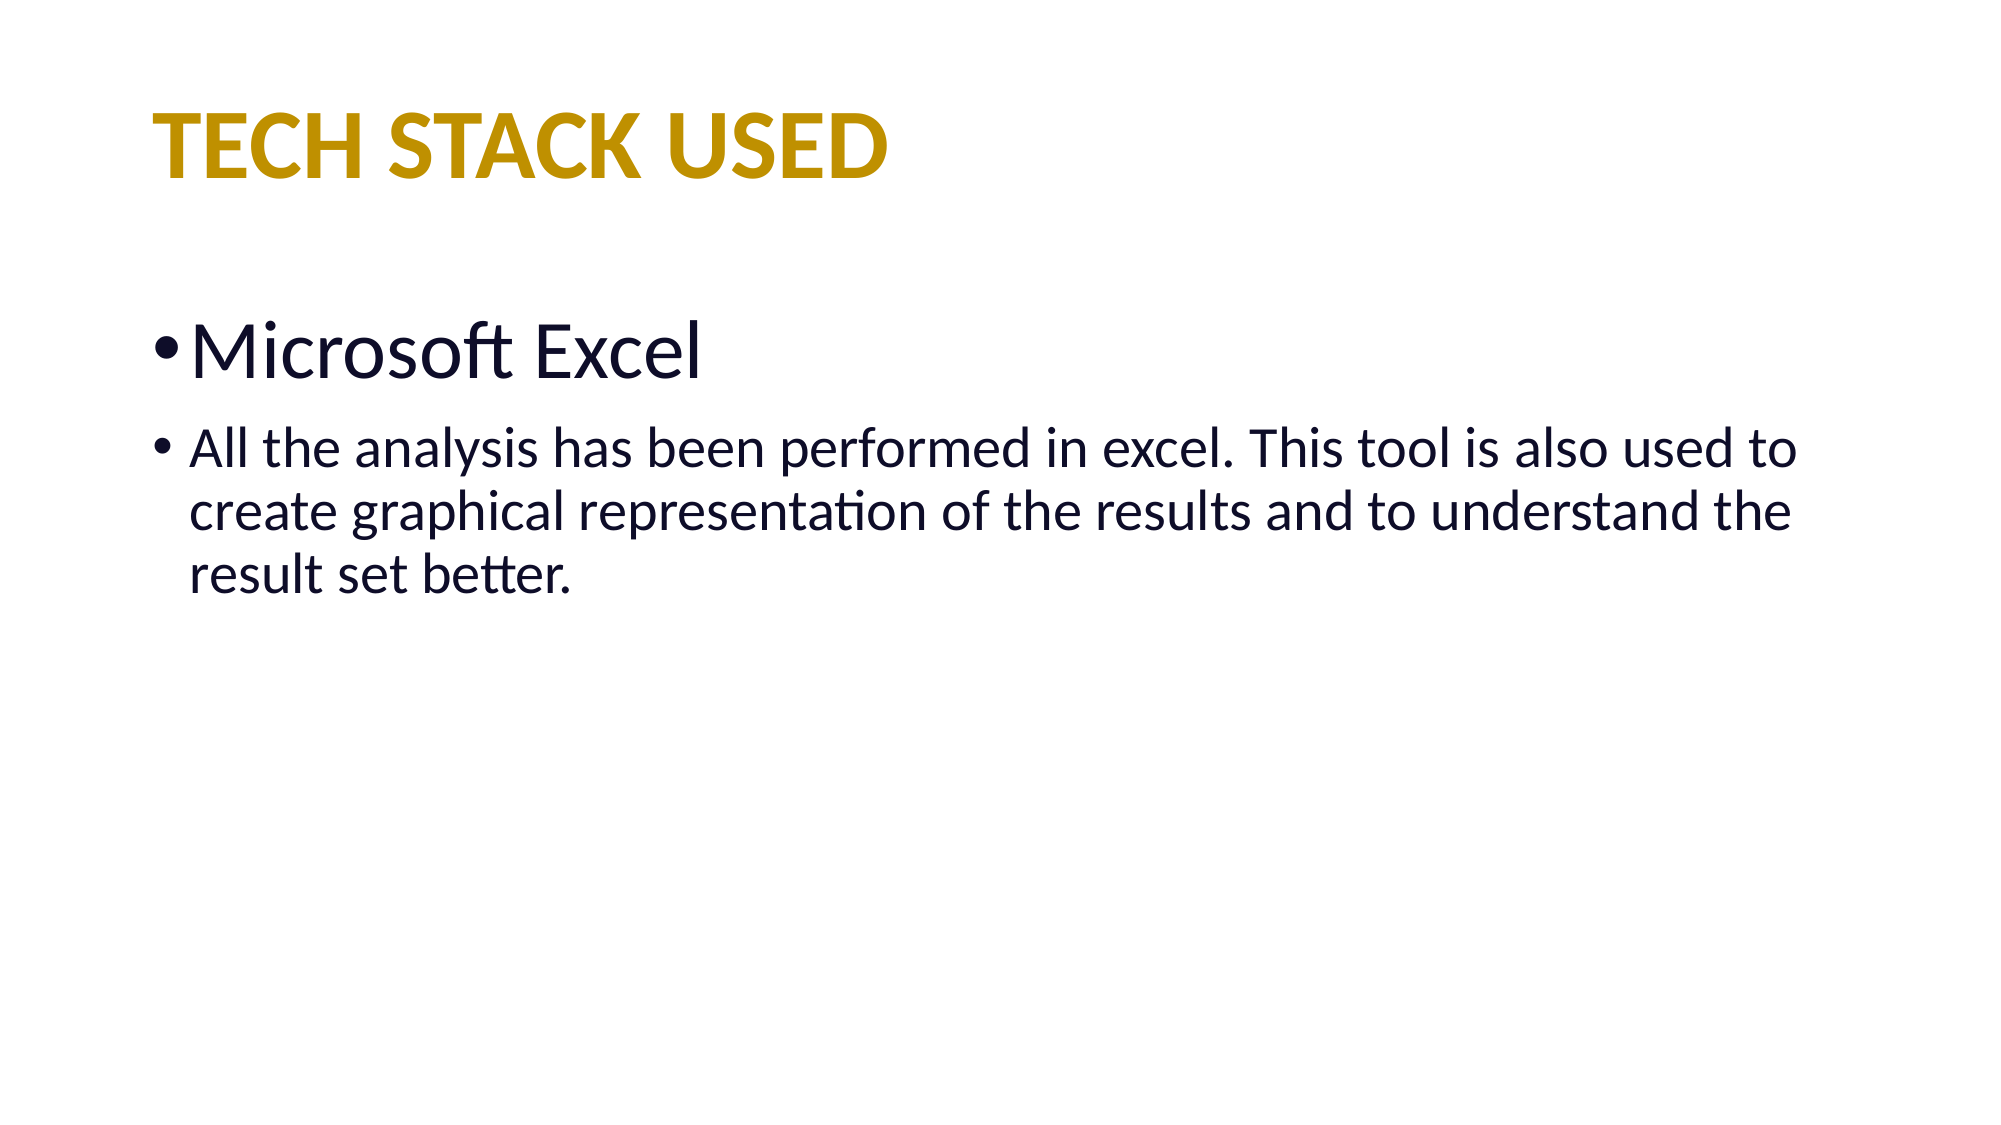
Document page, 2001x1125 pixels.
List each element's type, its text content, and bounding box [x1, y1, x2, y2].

title TECH STACK USED [137, 59, 1863, 278]
list Microsoft Excel All the analysis has been performed in excel. This tool is also used to create graphical representation of the results and to understand the result set better. [137, 299, 1863, 1014]
